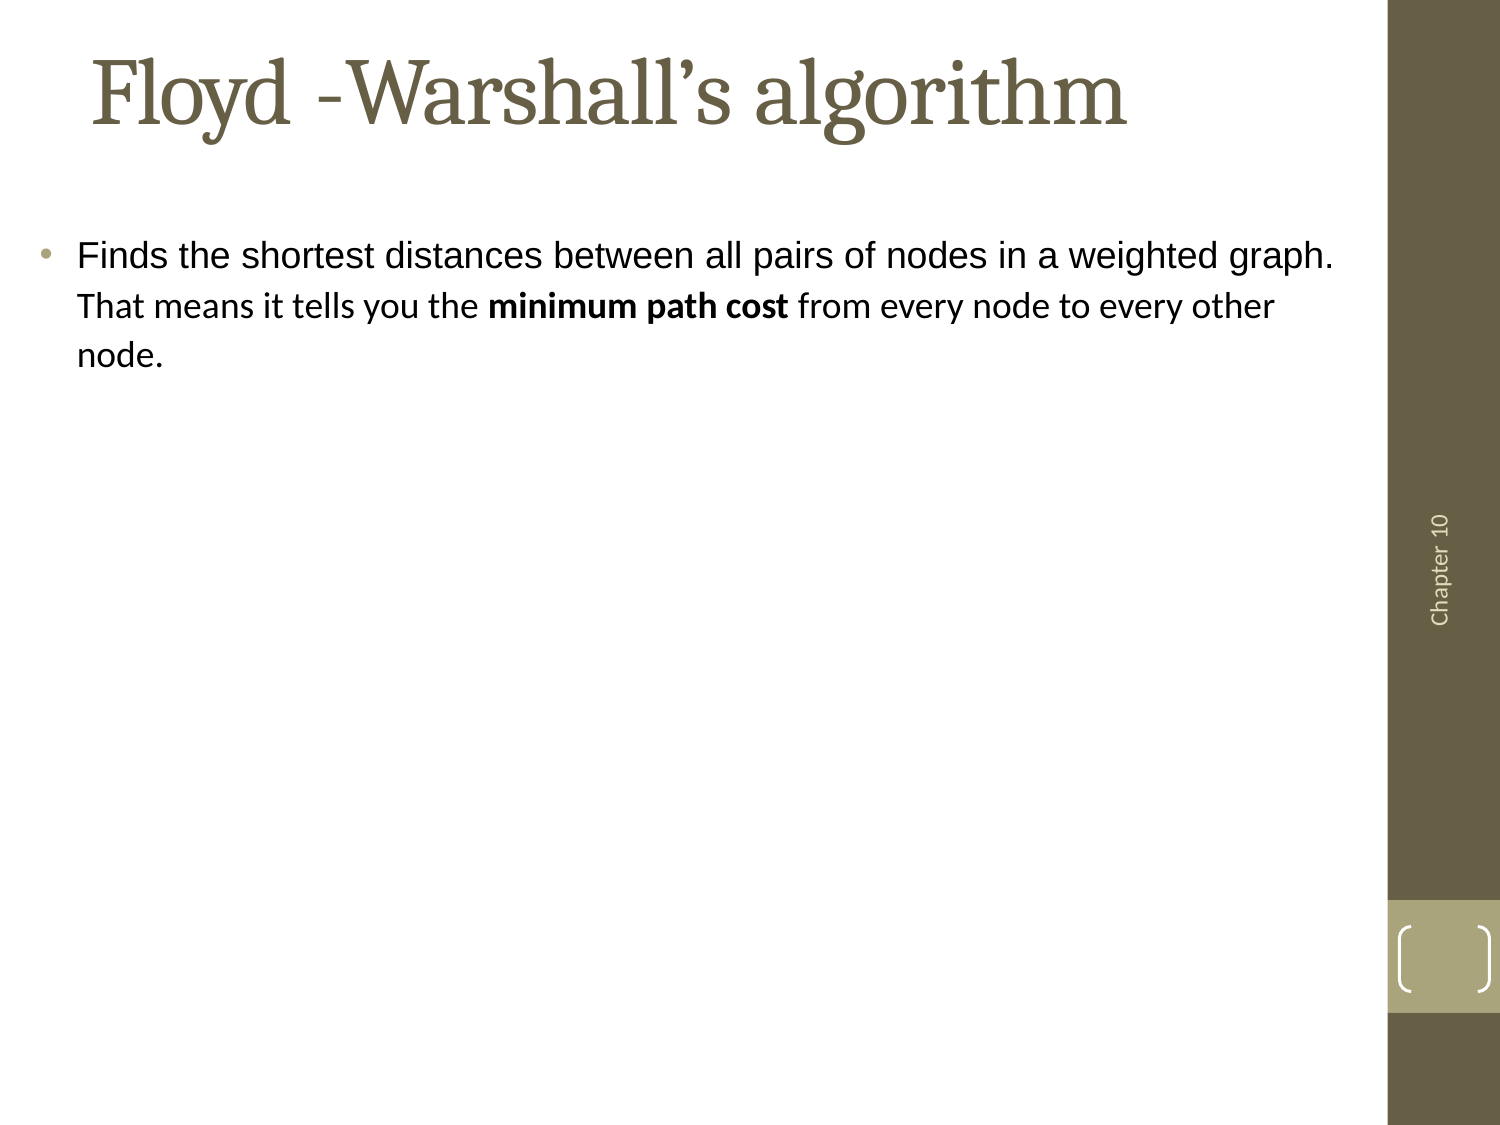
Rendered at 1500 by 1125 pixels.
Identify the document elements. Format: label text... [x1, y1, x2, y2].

title Floyd -Warshall’s algorithm [87, 26, 1169, 217]
text_box [1477, 926, 1490, 992]
text_box Finds the shortest distances between all pairs of nodes in a weighted graph. That means it tells you the minimum path cost from every node to every other node. [37, 224, 1457, 376]
text_box Chapter 10 [1426, 512, 1456, 629]
text_box [1399, 926, 1412, 992]
